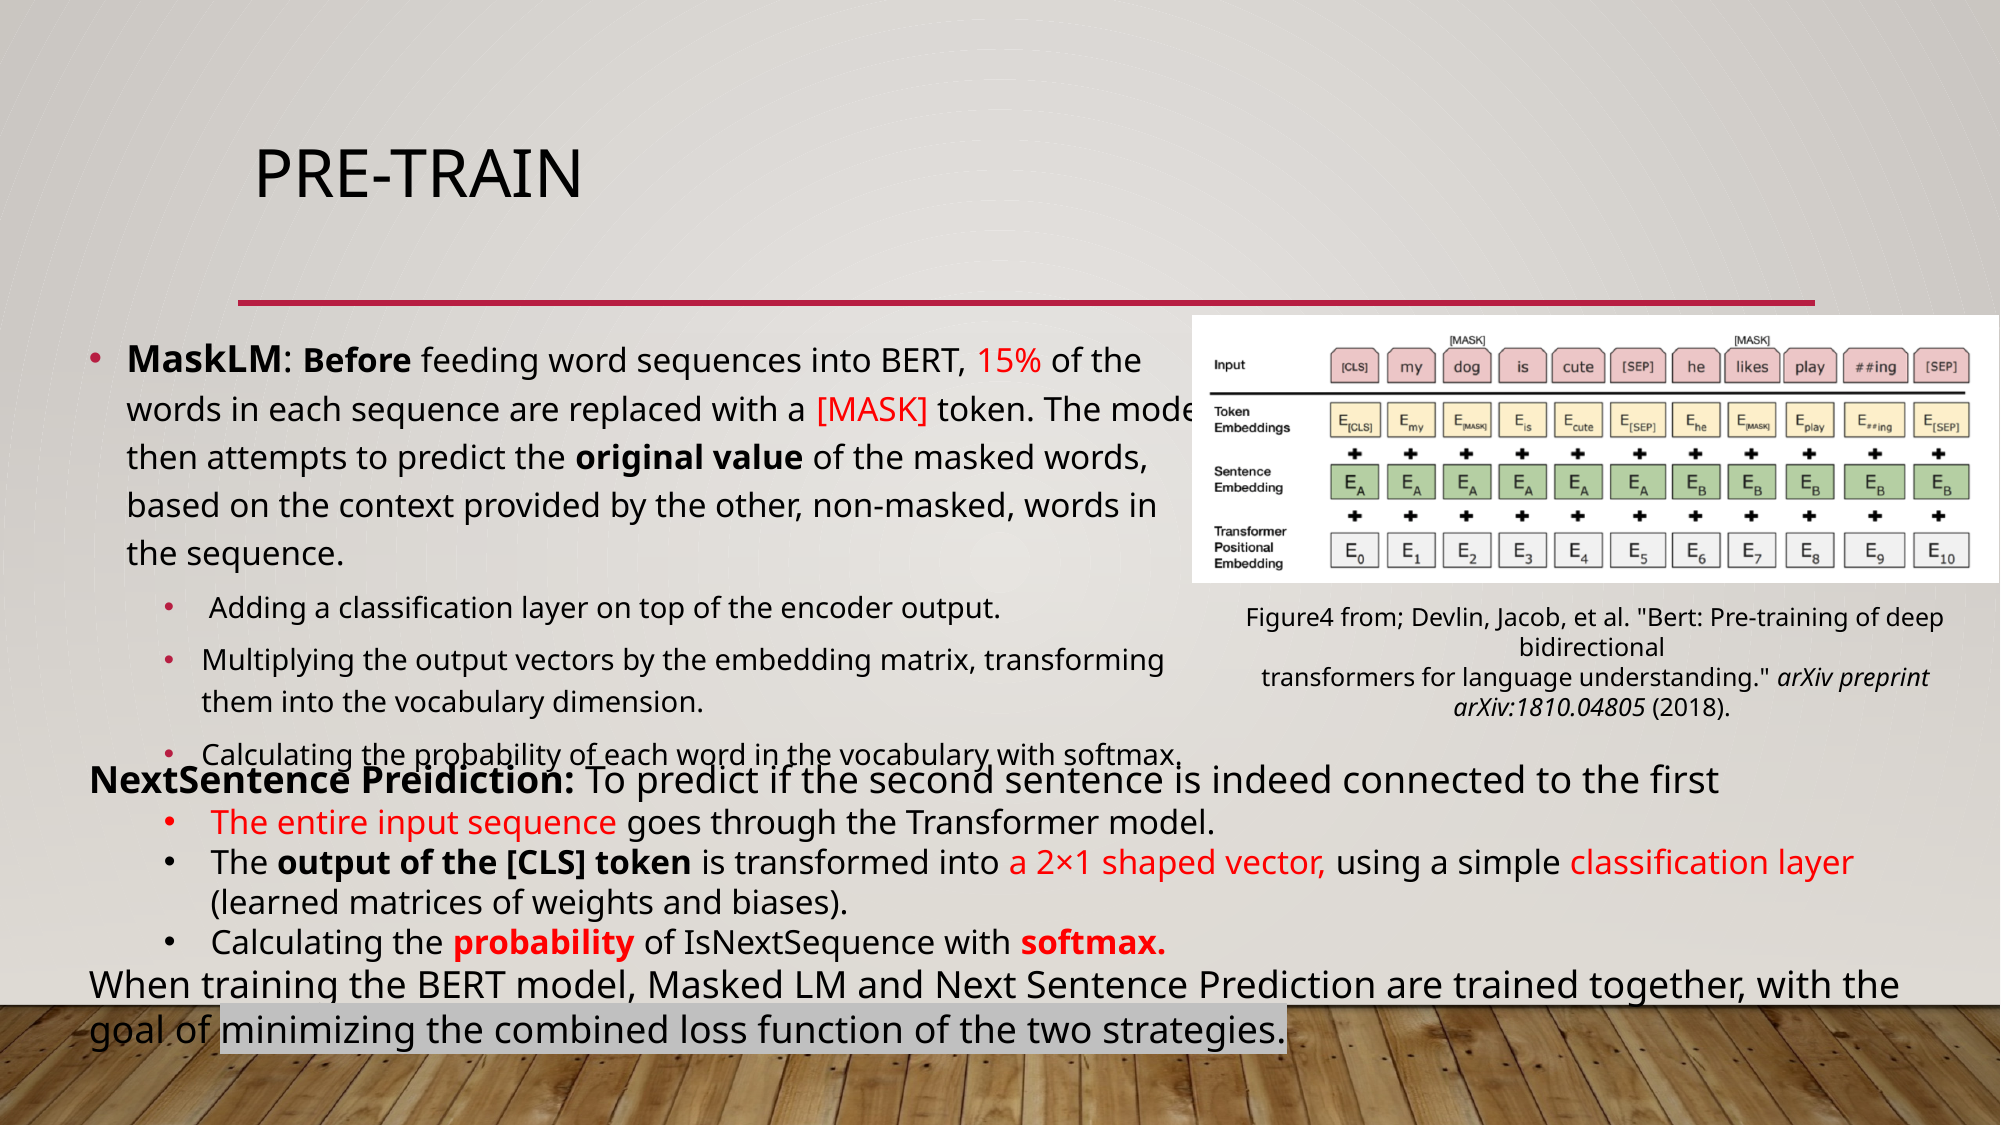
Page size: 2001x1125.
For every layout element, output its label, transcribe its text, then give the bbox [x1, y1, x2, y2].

picture [0, 1005, 2000, 1125]
text_box NextSentence Preidiction: To predict if the second sentence is indeed connected to the first The entire input sequence goes through the Transformer model. The output of the [CLS] token is transformed into a 2×1 shaped vector, using a simple classification layer (learned matrices of weights and biases). Calculating the probability of IsNextSequence with softmax. When training the BERT model, Masked LM and Next Sentence Prediction are trained together, with the goal of minimizing the combined loss function of the two strategies. [73, 748, 1927, 1104]
text_box Figure4 from; Devlin, Jacob, et al. "Bert: Pre-training of deep bidirectional transformers for language understanding." arXiv preprint arXiv:1810.04805 (2018). [1210, 593, 1981, 729]
list MaskLM: Before feeding word sequences into BERT, 15% of the words in each sequence are replaced with a [MASK] token. The model then attempts to predict the original value of the masked words, based on the context provided by the other, non-masked, words in the sequence. Adding a classification layer on top of the encoder output. Multiplying the output vectors by the embedding matrix, transforming them into the vocabulary dimension. Calculating the probability of each word in the vocabulary with softmax. [73, 318, 1228, 748]
title pre-train [238, 131, 1814, 305]
picture [1191, 315, 2000, 583]
